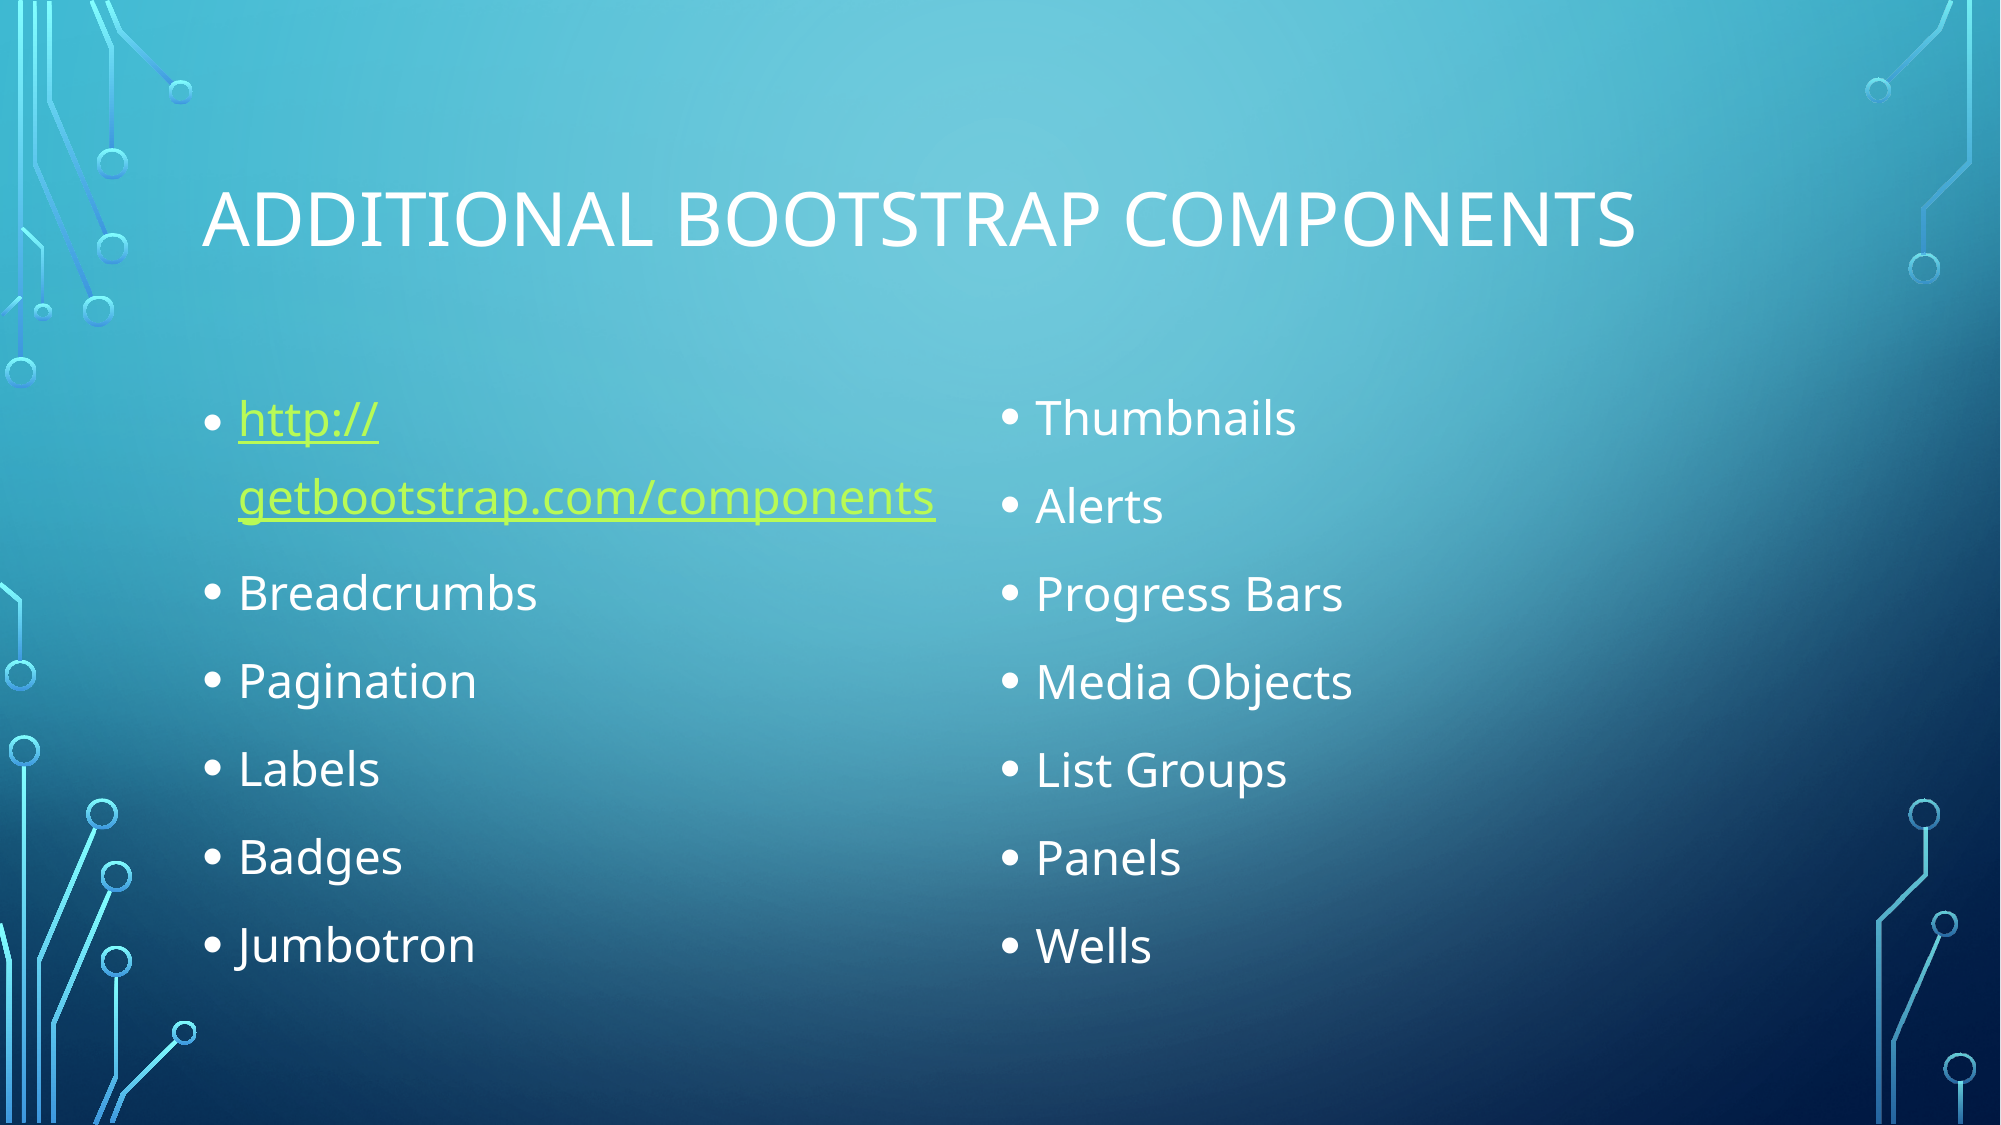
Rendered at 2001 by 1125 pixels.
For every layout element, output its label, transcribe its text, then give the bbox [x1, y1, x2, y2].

title ADDITIONAL BOOTSTRAP COMPONENTS [187, 101, 1813, 344]
list http://getbootstrap.com/components Breadcrumbs Pagination Labels Badges Jumbotron Thumbnails Alerts Progress Bars Media Objects List Groups Panels Wells [187, 369, 1813, 984]
